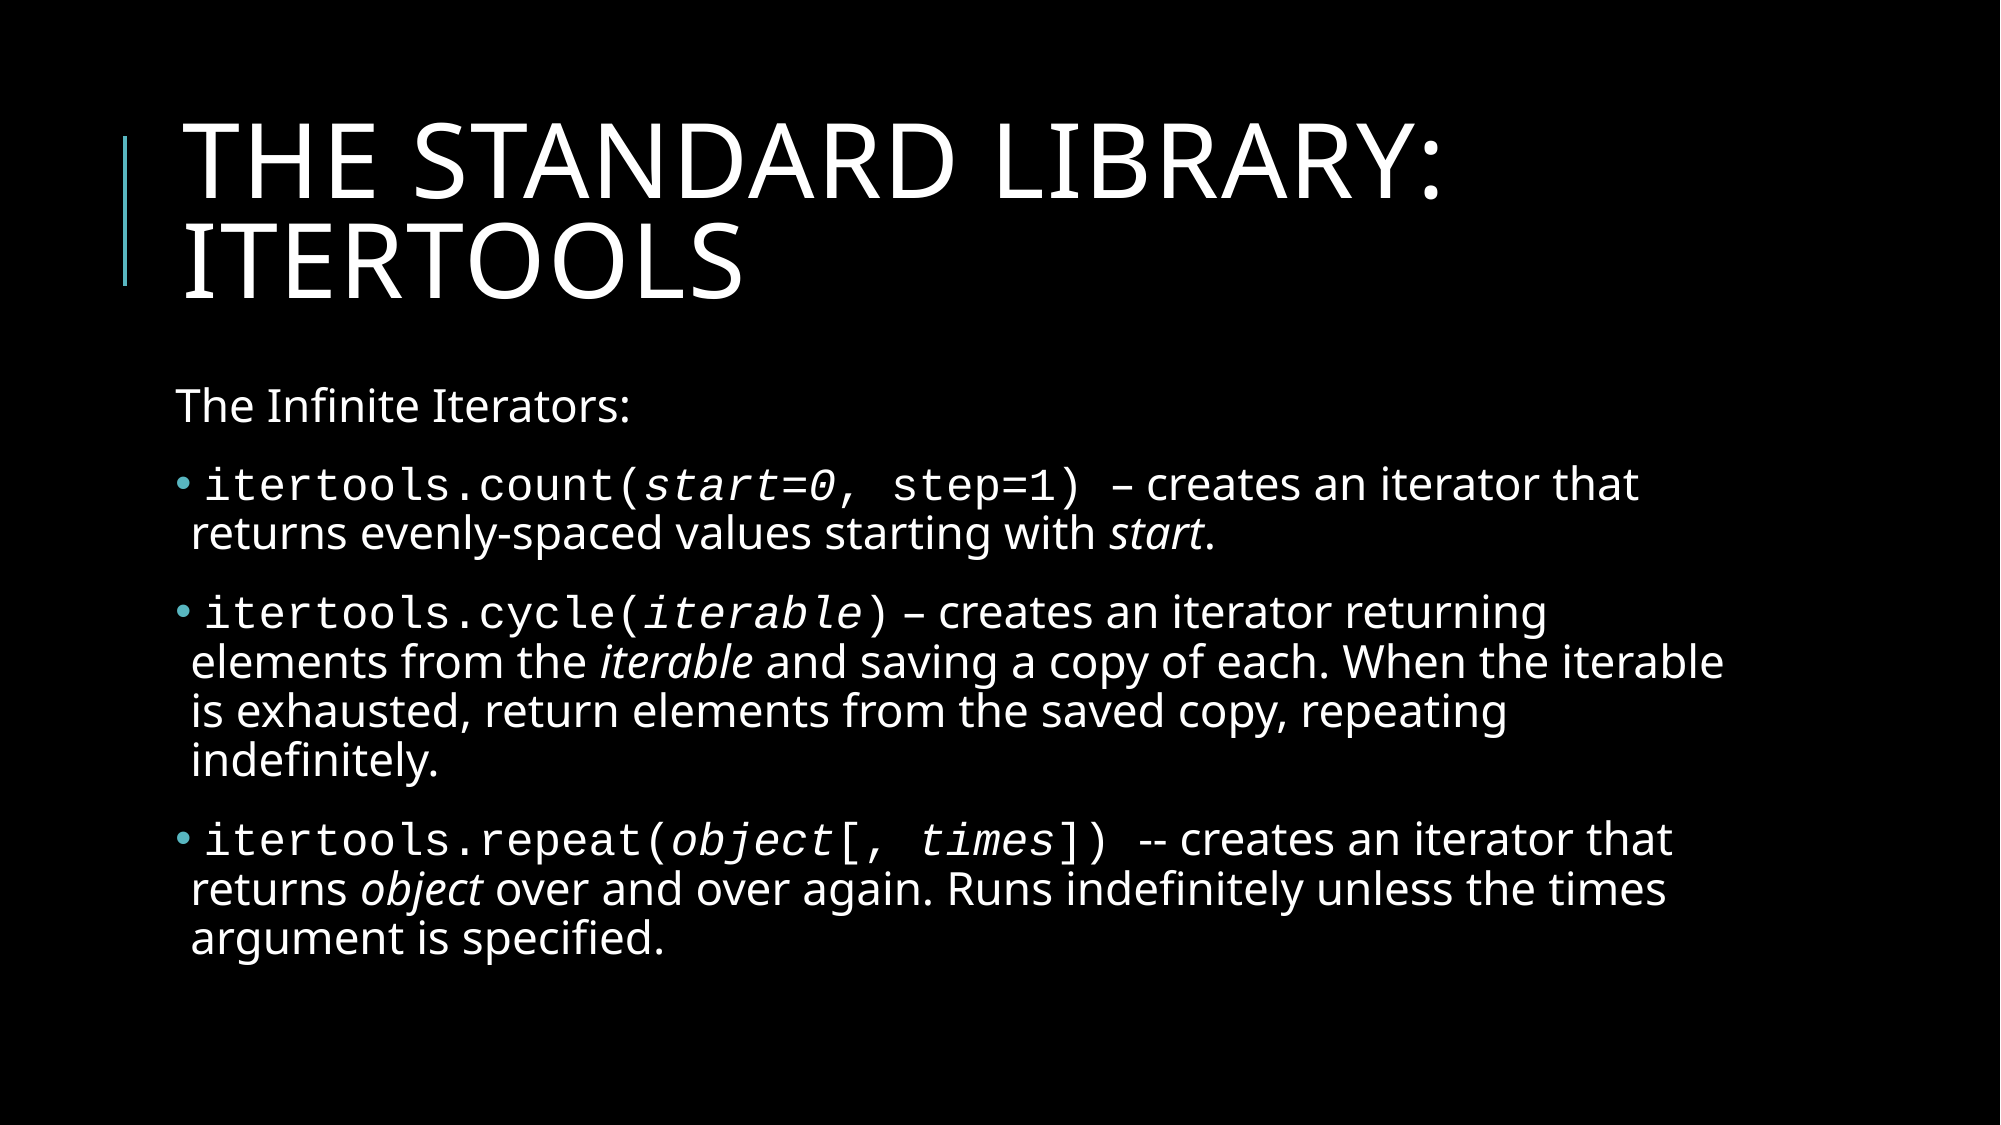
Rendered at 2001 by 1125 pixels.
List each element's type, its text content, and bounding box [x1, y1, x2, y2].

list The Infinite Iterators: itertools.count(start=0, step=1) – creates an iterator that returns evenly-spaced values starting with start. itertools.cycle(iterable) – creates an iterator returning elements from the iterable and saving a copy of each. When the iterable is exhausted, return elements from the saved copy, repeating indefinitely. itertools.repeat(object[, times]) -- creates an iterator that returns object over and over again. Runs indefinitely unless the times argument is specified. [168, 375, 1763, 1035]
title The Standard library: itertools [168, 96, 1763, 342]
